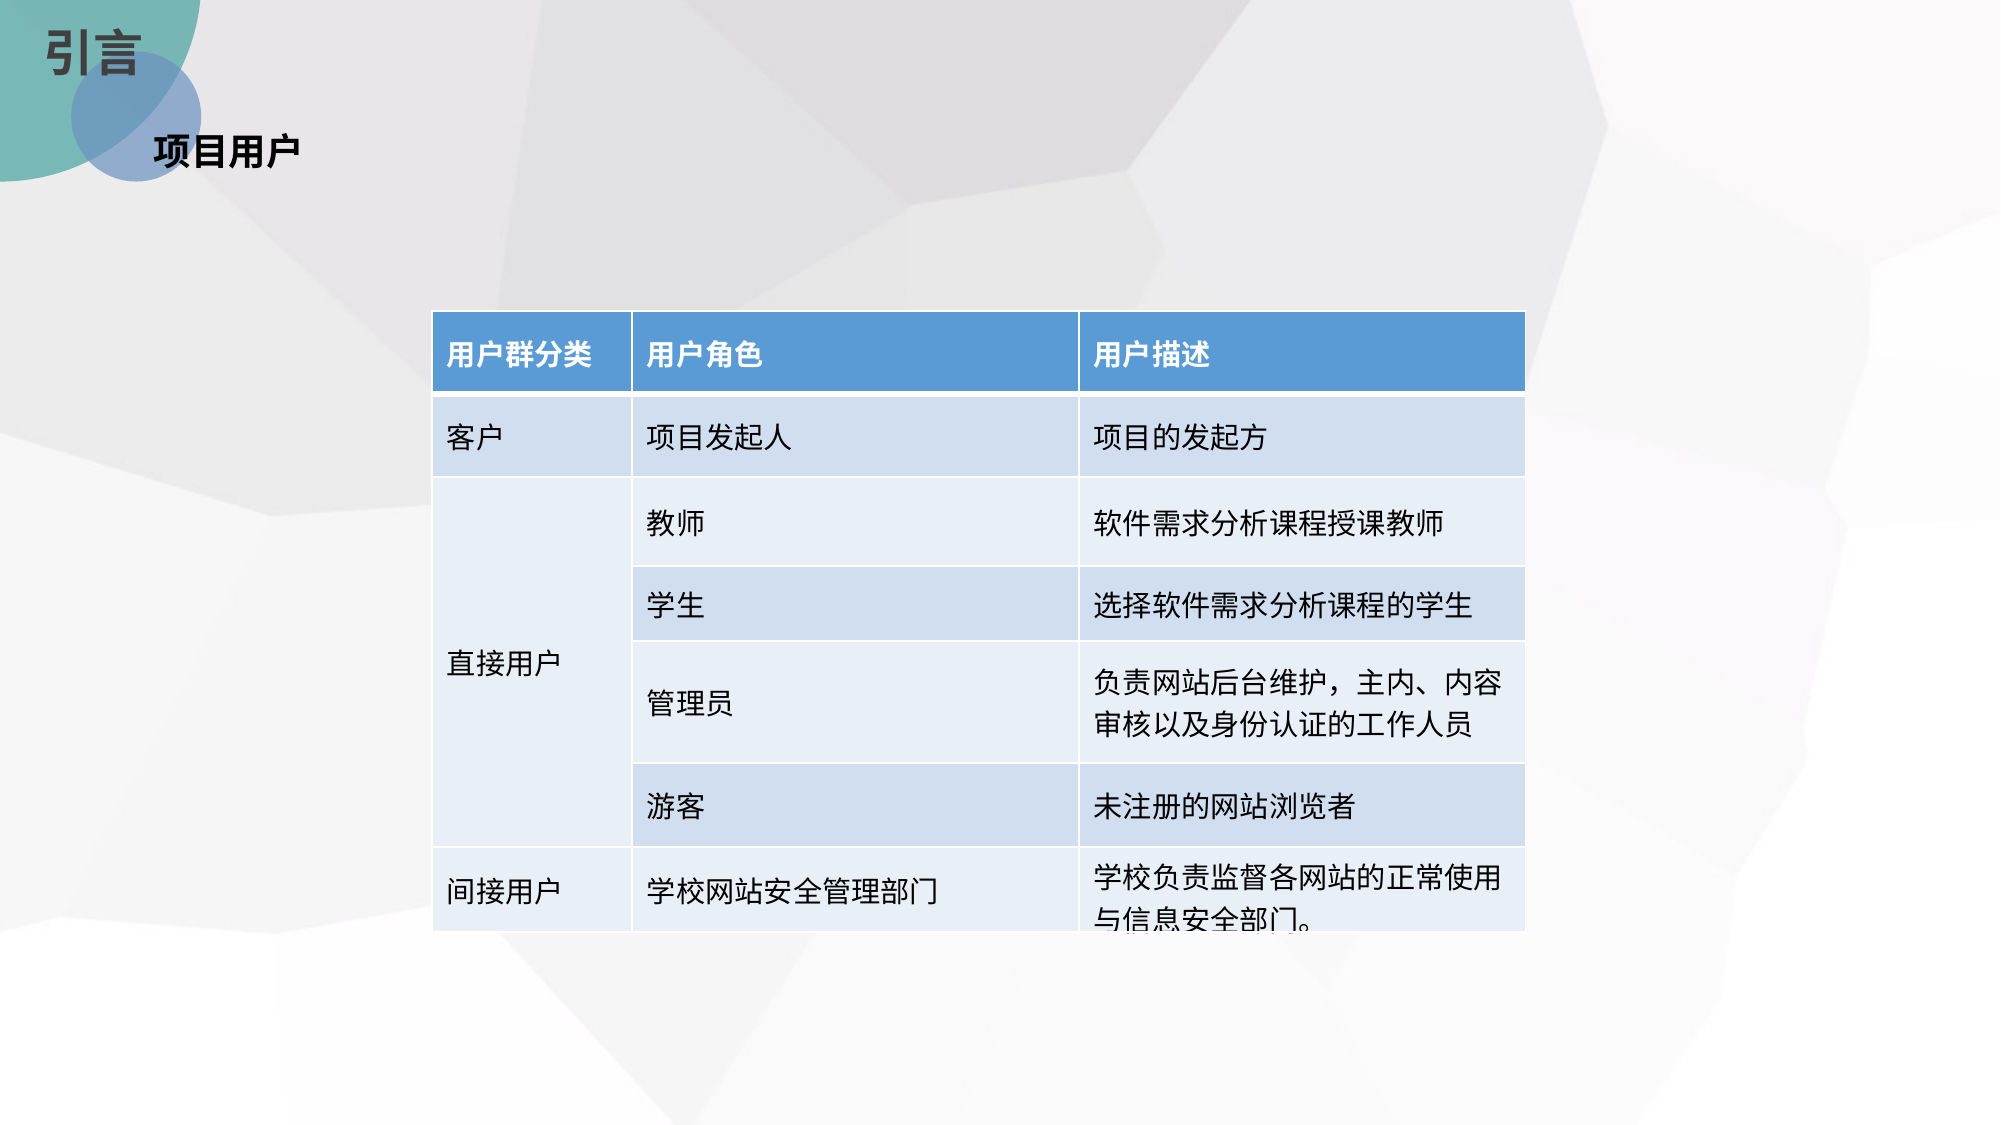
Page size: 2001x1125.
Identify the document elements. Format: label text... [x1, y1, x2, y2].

table_cell 间接用户 [433, 848, 631, 931]
table_cell 客户 [433, 397, 631, 476]
table_cell 学校负责监督各网站的正常使用与信息安全部门。 [1080, 848, 1525, 931]
picture [0, 0, 2001, 1125]
table_cell 学校网站安全管理部门 [633, 848, 1078, 931]
text_box [0, 0, 202, 183]
table_cell 管理员 [633, 642, 1078, 762]
table_cell 项目发起人 [633, 397, 1078, 476]
table_cell 教师 [633, 478, 1078, 565]
text_box 项目用户 [138, 120, 319, 181]
text_box [70, 54, 203, 183]
table_header 用户群分类 [433, 312, 631, 391]
table_cell 软件需求分析课程授课教师 [1080, 478, 1525, 565]
table_cell 选择软件需求分析课程的学生 [1080, 567, 1525, 640]
table_cell 项目的发起方 [1080, 397, 1525, 476]
table_cell 学生 [633, 567, 1078, 640]
text_box 引言 [28, 13, 159, 89]
table_cell 游客 [633, 764, 1078, 846]
table_cell 负责网站后台维护，主内、内容审核以及身份认证的工作人员 [1080, 642, 1525, 762]
table_cell 未注册的网站浏览者 [1080, 764, 1525, 846]
table_cell 直接用户 [433, 478, 631, 846]
text_box [238, 272, 1749, 348]
table_header 用户描述 [1080, 312, 1525, 391]
table_header 用户角色 [633, 312, 1078, 391]
